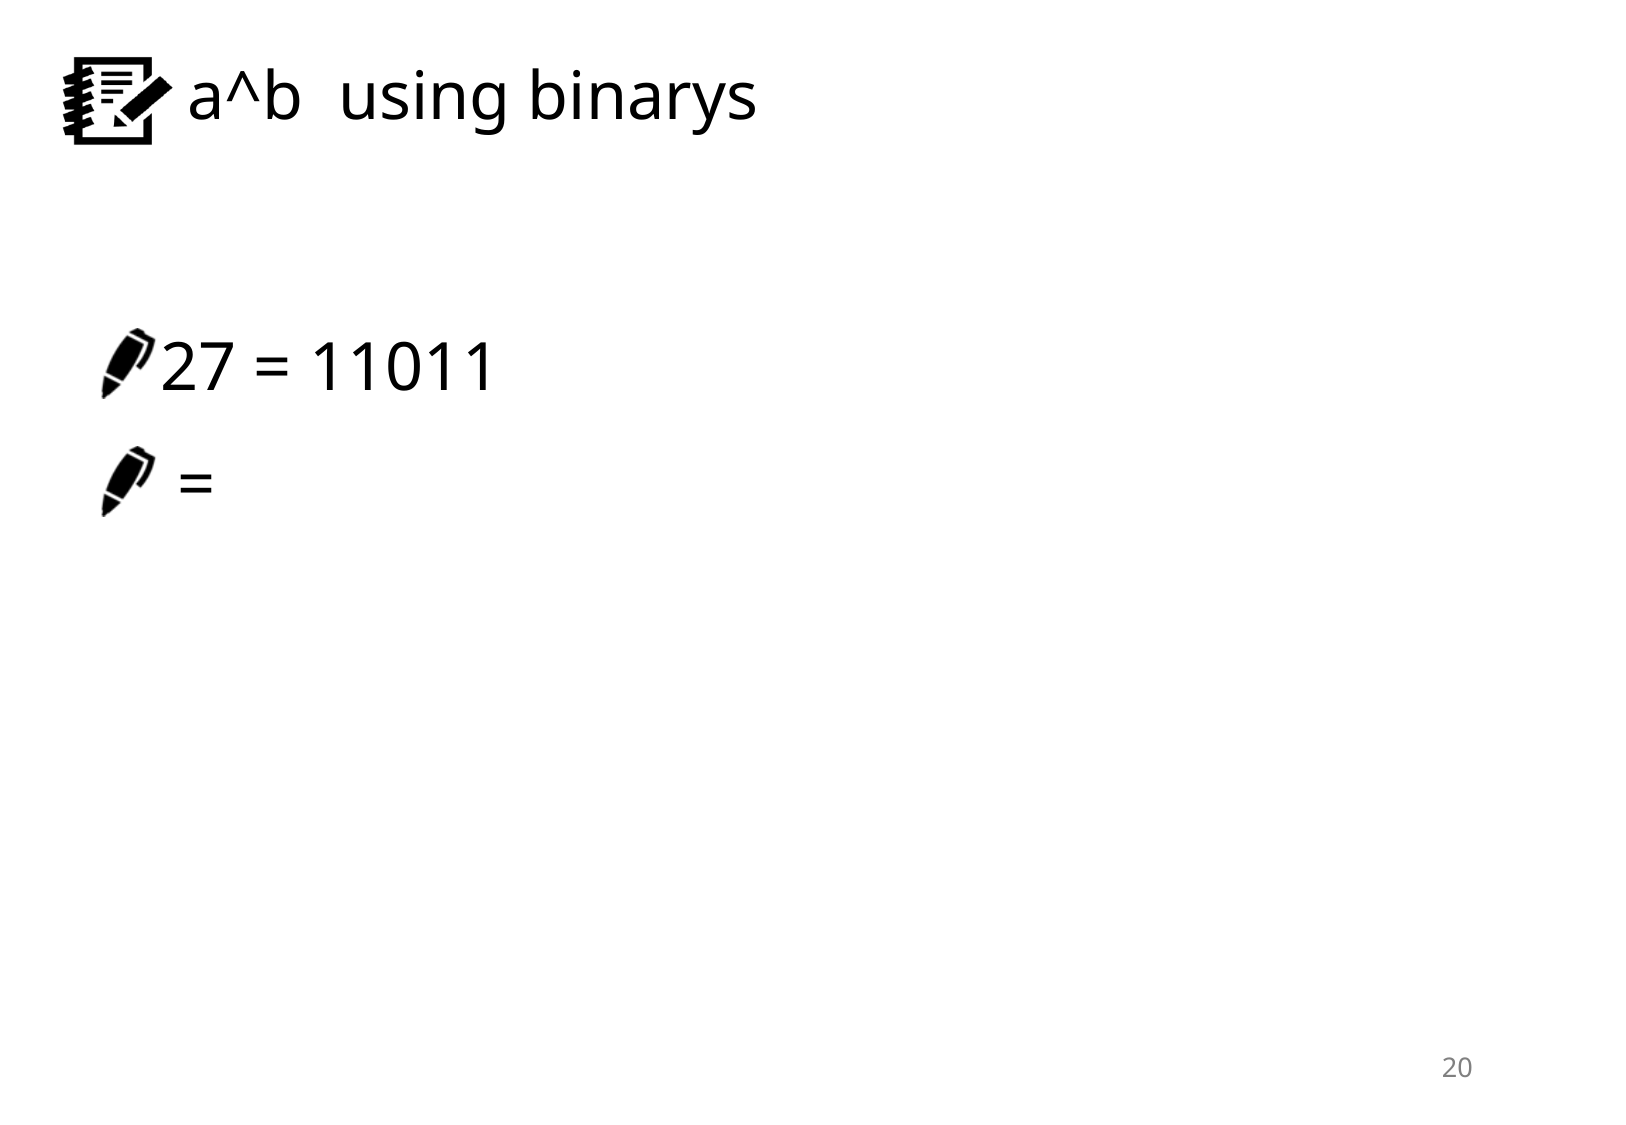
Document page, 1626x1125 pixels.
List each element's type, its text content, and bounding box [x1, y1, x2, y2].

picture [96, 446, 161, 517]
title a^b using binarys [172, 45, 1625, 176]
slide_number 20 [1137, 1042, 1488, 1103]
picture [60, 42, 175, 159]
picture [96, 328, 161, 399]
